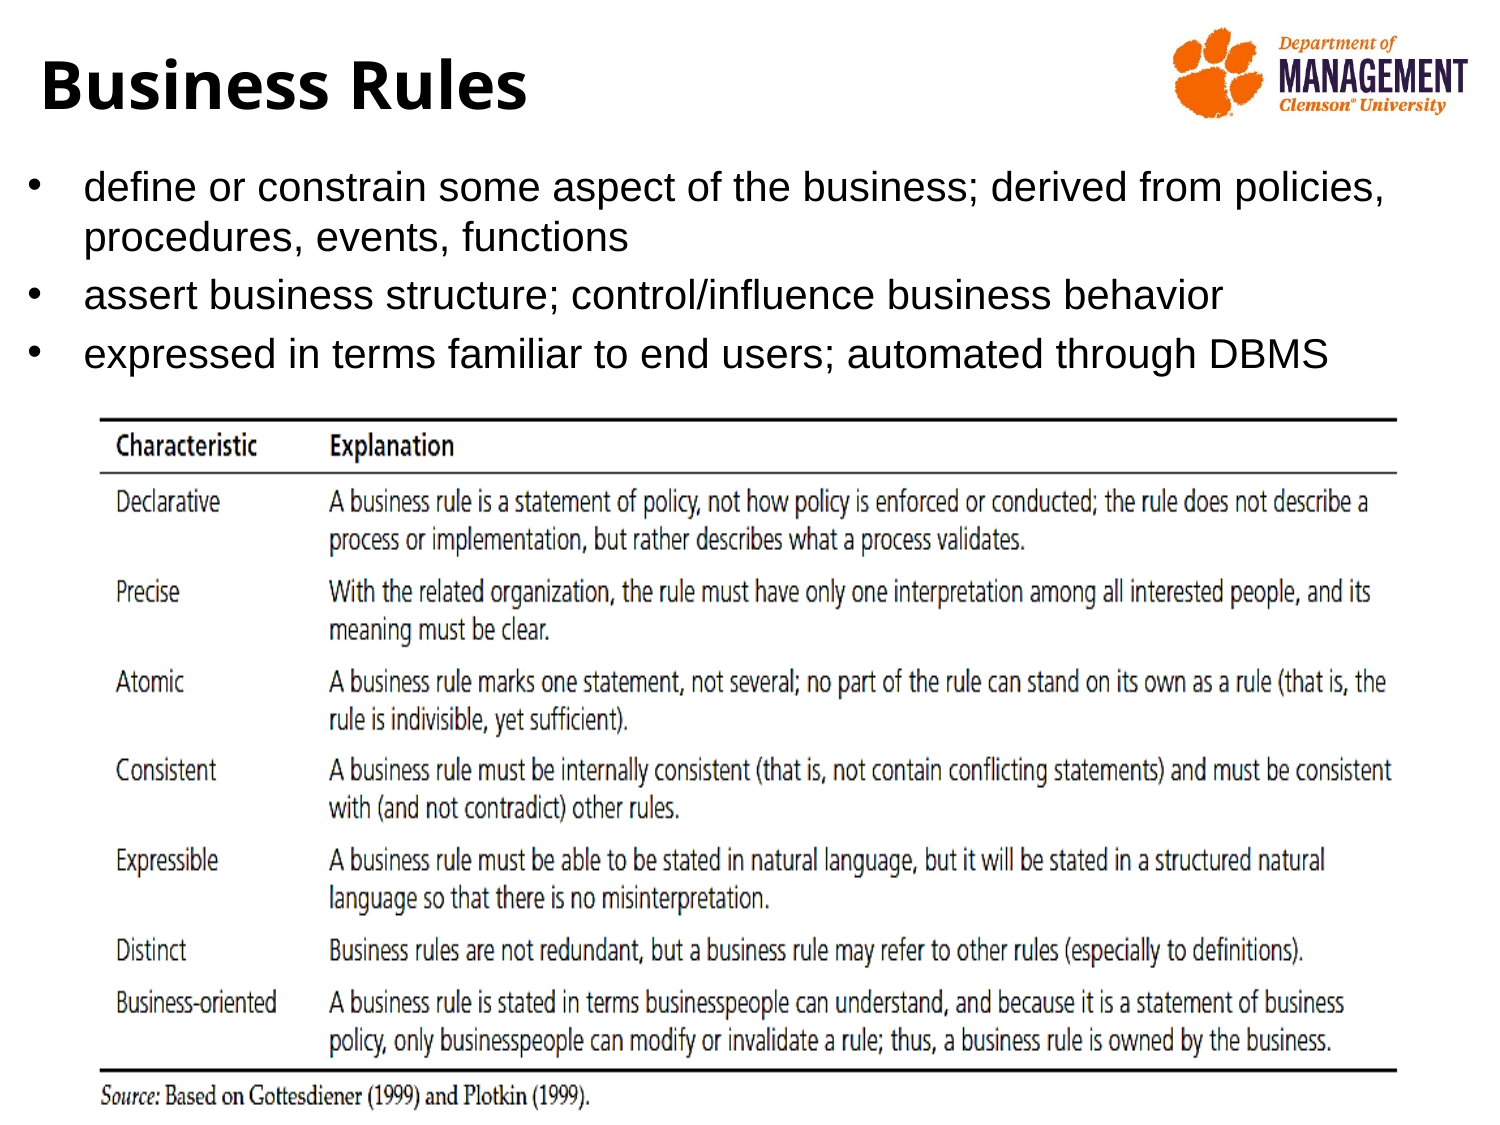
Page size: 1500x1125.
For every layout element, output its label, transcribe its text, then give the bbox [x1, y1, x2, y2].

picture [96, 413, 1405, 1124]
picture [1152, 8, 1490, 141]
list define or constrain some aspect of the business; derived from policies, procedures, events, functions assert business structure; control/influence business behavior expressed in terms familiar to end users; automated through DBMS [12, 151, 1488, 416]
title Business Rules [24, 35, 1153, 131]
